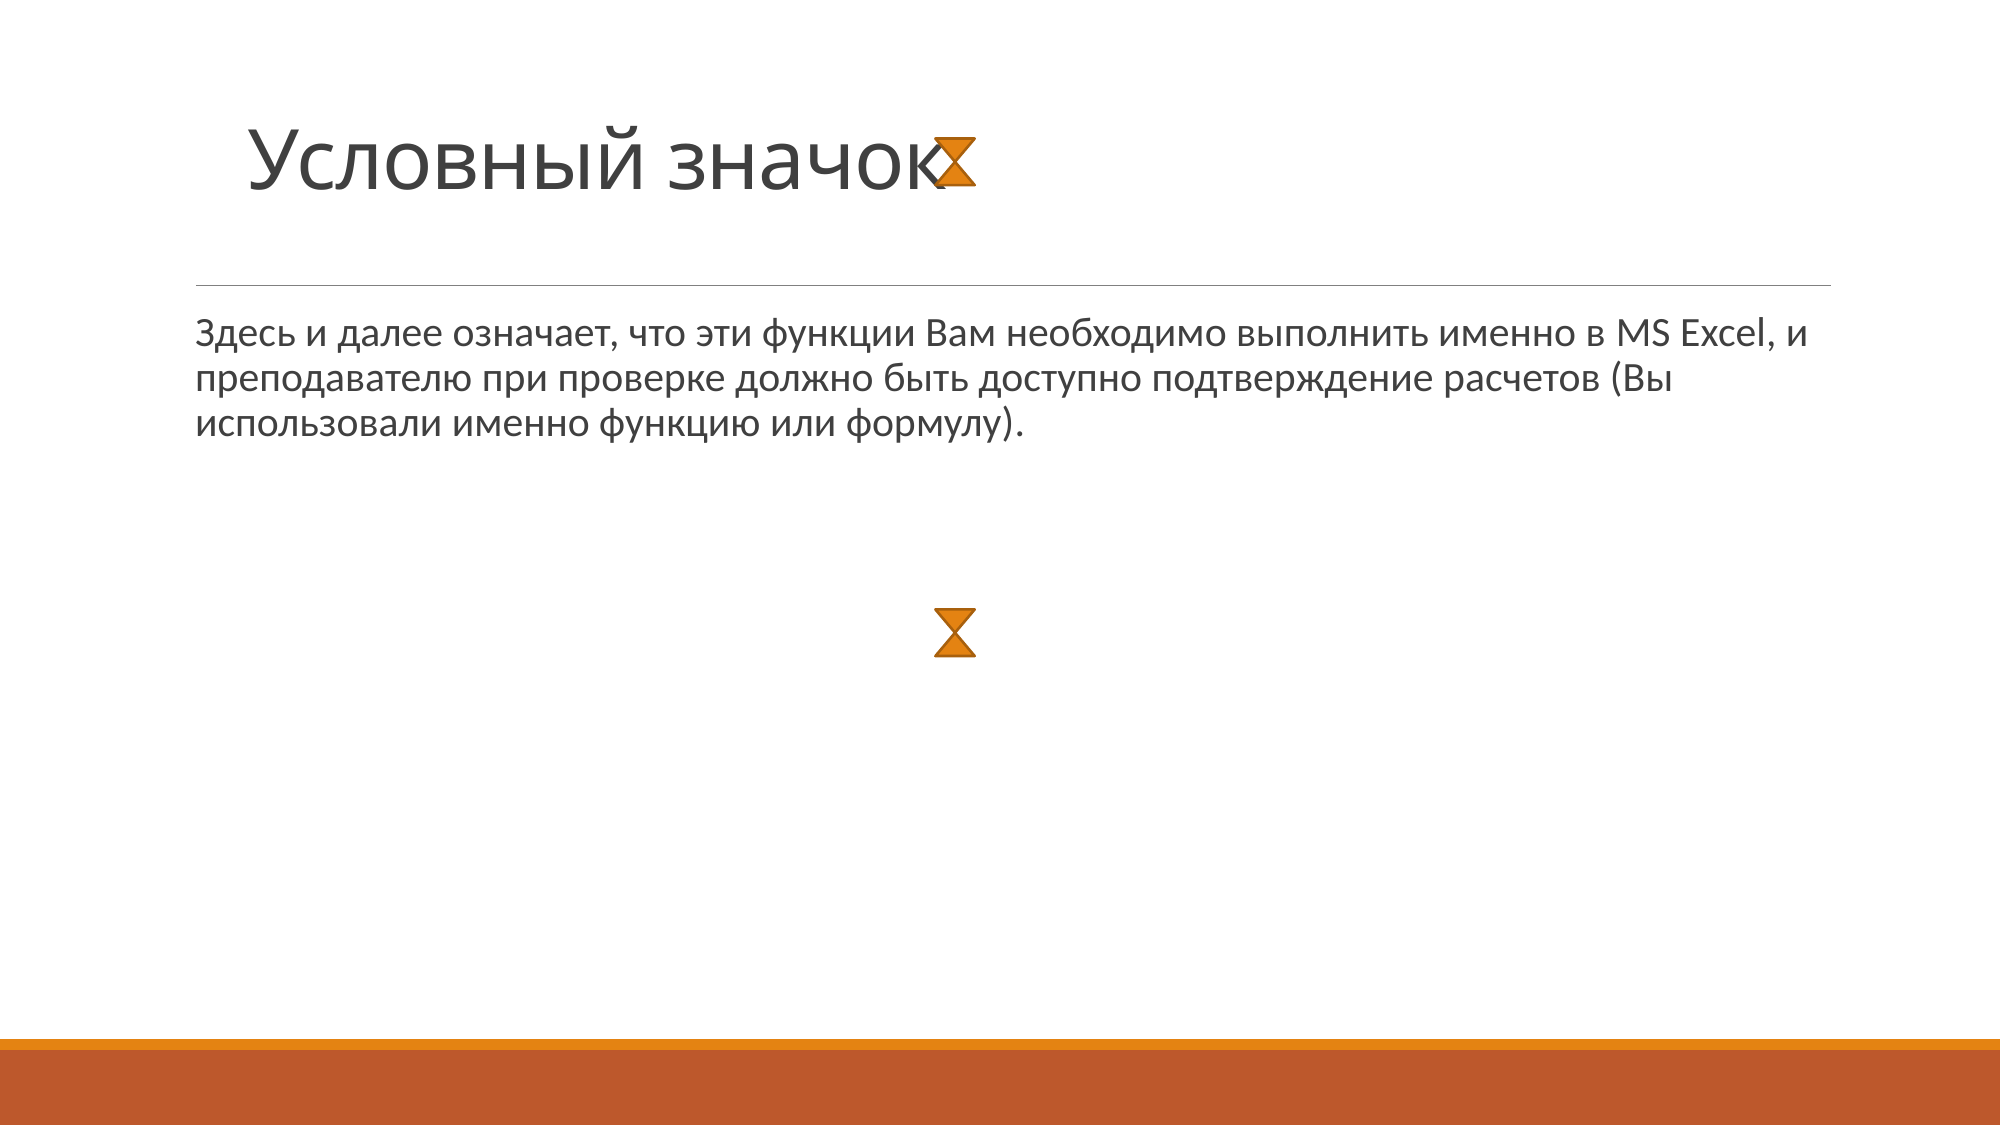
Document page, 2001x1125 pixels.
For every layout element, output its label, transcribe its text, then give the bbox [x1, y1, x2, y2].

text_box [934, 608, 976, 658]
title Условный значок [232, 29, 1883, 215]
list Здесь и далее означает, что эти функции Вам необходимо выполнить именно в MS Excel, и преподавателю при проверке должно быть доступно подтверждение расчетов (Вы использовали именно функцию или формулу). [180, 302, 1830, 963]
text_box [934, 137, 976, 187]
